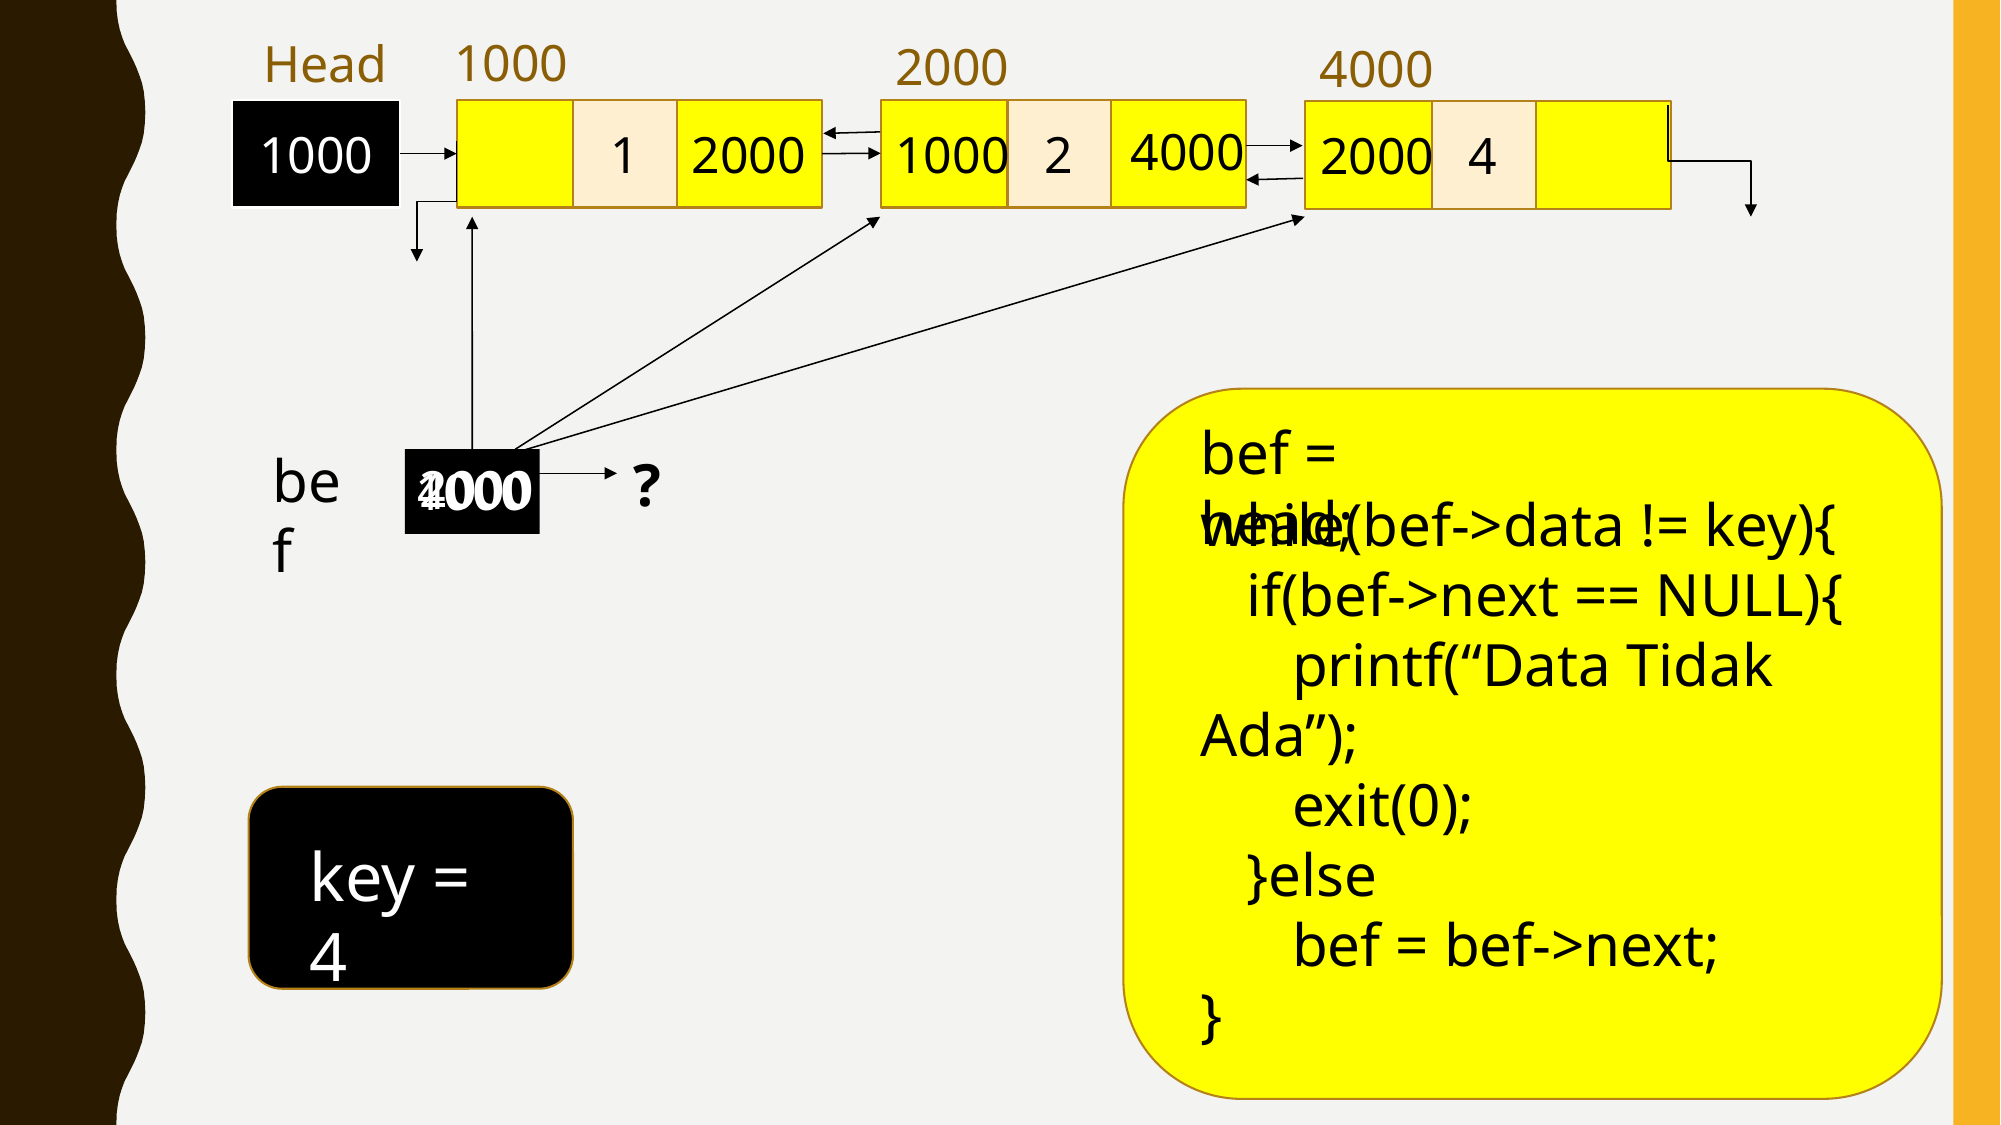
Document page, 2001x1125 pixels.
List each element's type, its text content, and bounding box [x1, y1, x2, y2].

text_box [1007, 99, 1111, 208]
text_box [1653, 119, 1766, 203]
text_box 1000 [880, 115, 1029, 191]
text_box [248, 786, 574, 989]
text_box 1 [573, 99, 677, 208]
text_box [1111, 99, 1247, 208]
text_box [404, 528, 540, 534]
text_box 2 [1029, 115, 1105, 191]
text_box [1123, 460, 1185, 1085]
text_box 2000 [1305, 116, 1453, 192]
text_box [514, 216, 1305, 453]
text_box while(bef->data != key){ if(bef->next == NULL){ printf(“Data Tidak Ada”); exit(0); }else bef = bef->next; } [1185, 480, 1906, 1125]
text_box 4 [1453, 116, 1529, 192]
text_box [880, 191, 1007, 208]
text_box key = 4 [294, 827, 527, 1003]
text_box 4000 [1115, 112, 1268, 188]
text_box 2000 [676, 115, 842, 191]
text_box 2000 [880, 28, 1045, 104]
text_box [880, 104, 1007, 115]
text_box ? [618, 460, 671, 527]
text_box [1305, 192, 1432, 209]
text_box [1432, 100, 1536, 209]
text_box [677, 99, 823, 115]
text_box [1310, 388, 1942, 1066]
text_box bef [257, 436, 361, 592]
text_box 4000 [402, 451, 568, 527]
text_box [1536, 100, 1671, 209]
text_box Head [248, 25, 414, 101]
text_box bef = head; [1185, 408, 1482, 634]
text_box 4000 [1304, 29, 1470, 105]
text_box 1000 [439, 24, 592, 99]
text_box 1000 [232, 99, 401, 208]
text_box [376, 181, 497, 222]
text_box [456, 99, 573, 208]
text_box [677, 191, 823, 208]
text_box [1305, 105, 1432, 116]
